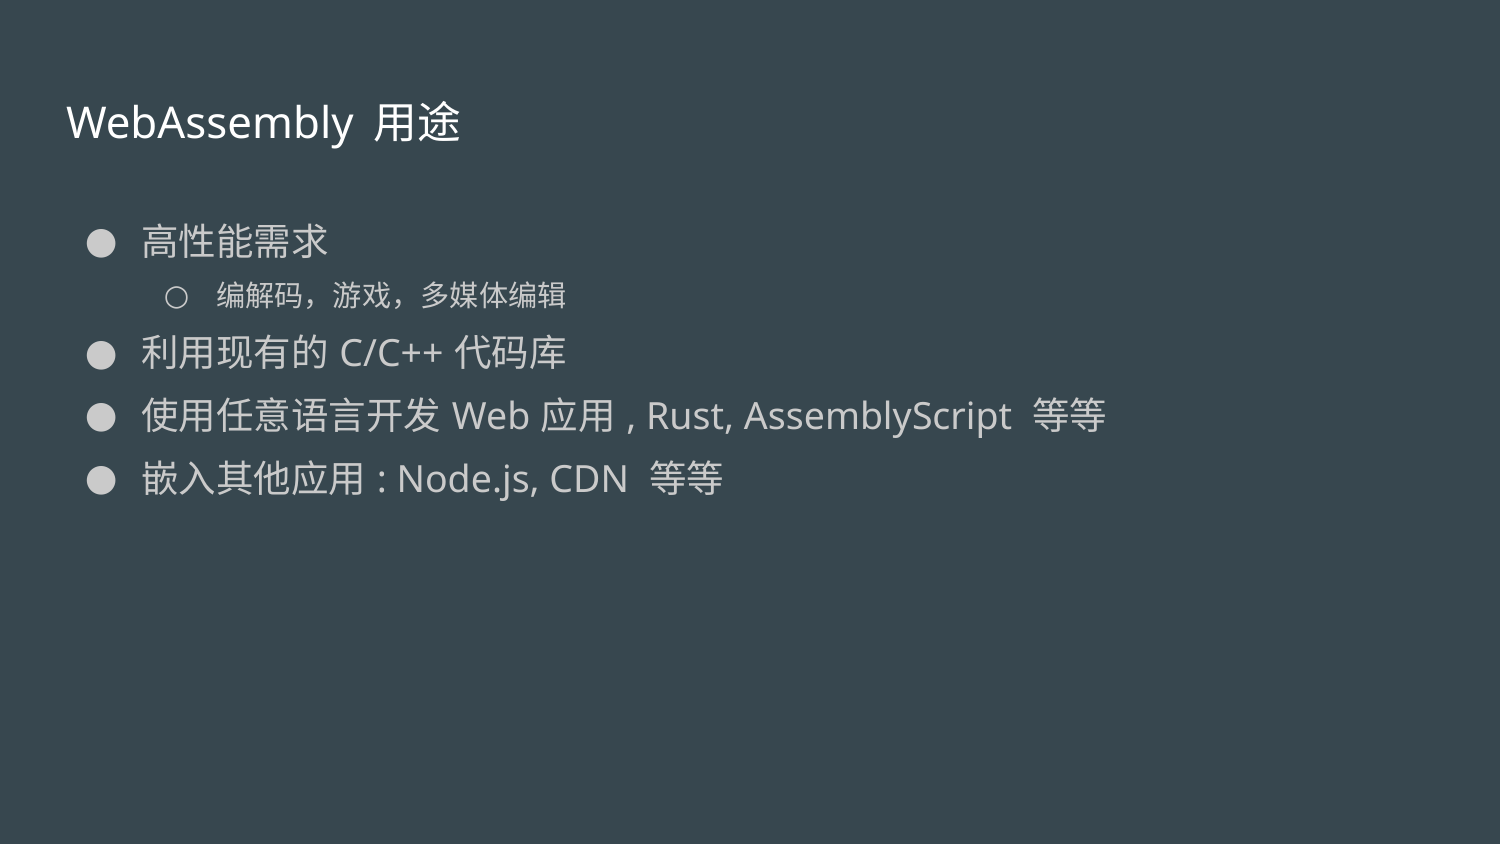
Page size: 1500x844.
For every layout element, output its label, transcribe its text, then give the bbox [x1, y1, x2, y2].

title WebAssembly 用途 [51, 72, 1449, 167]
list 高性能需求 编解码，游戏，多媒体编辑 利用现有的C/C++代码库 使用任意语言开发Web应用, Rust, AssemblyScript 等等 嵌入其他应用: Node.js, CDN 等等 [51, 189, 1449, 750]
